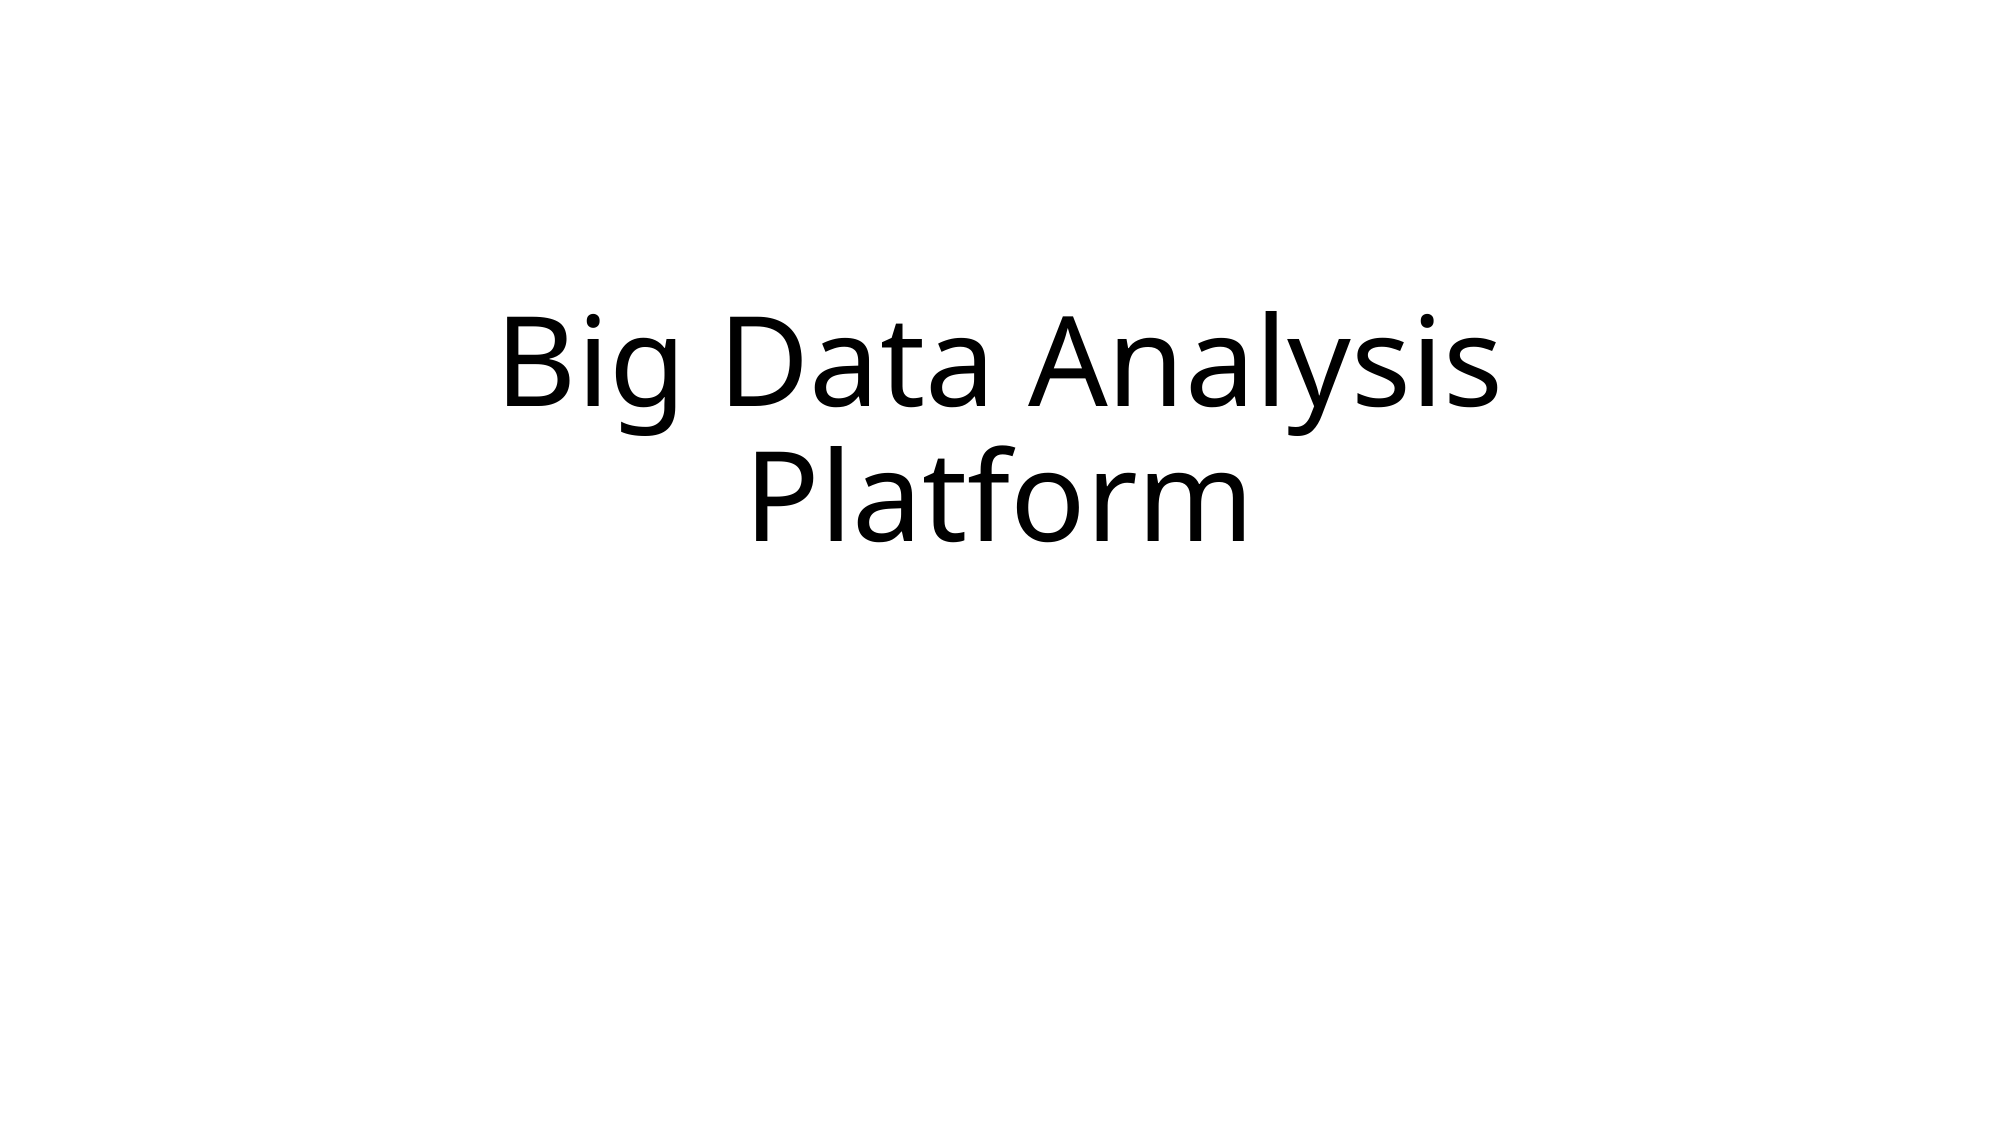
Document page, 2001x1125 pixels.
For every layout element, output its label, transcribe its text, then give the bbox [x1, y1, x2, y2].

title Big Data Analysis Platform [249, 184, 1750, 576]
